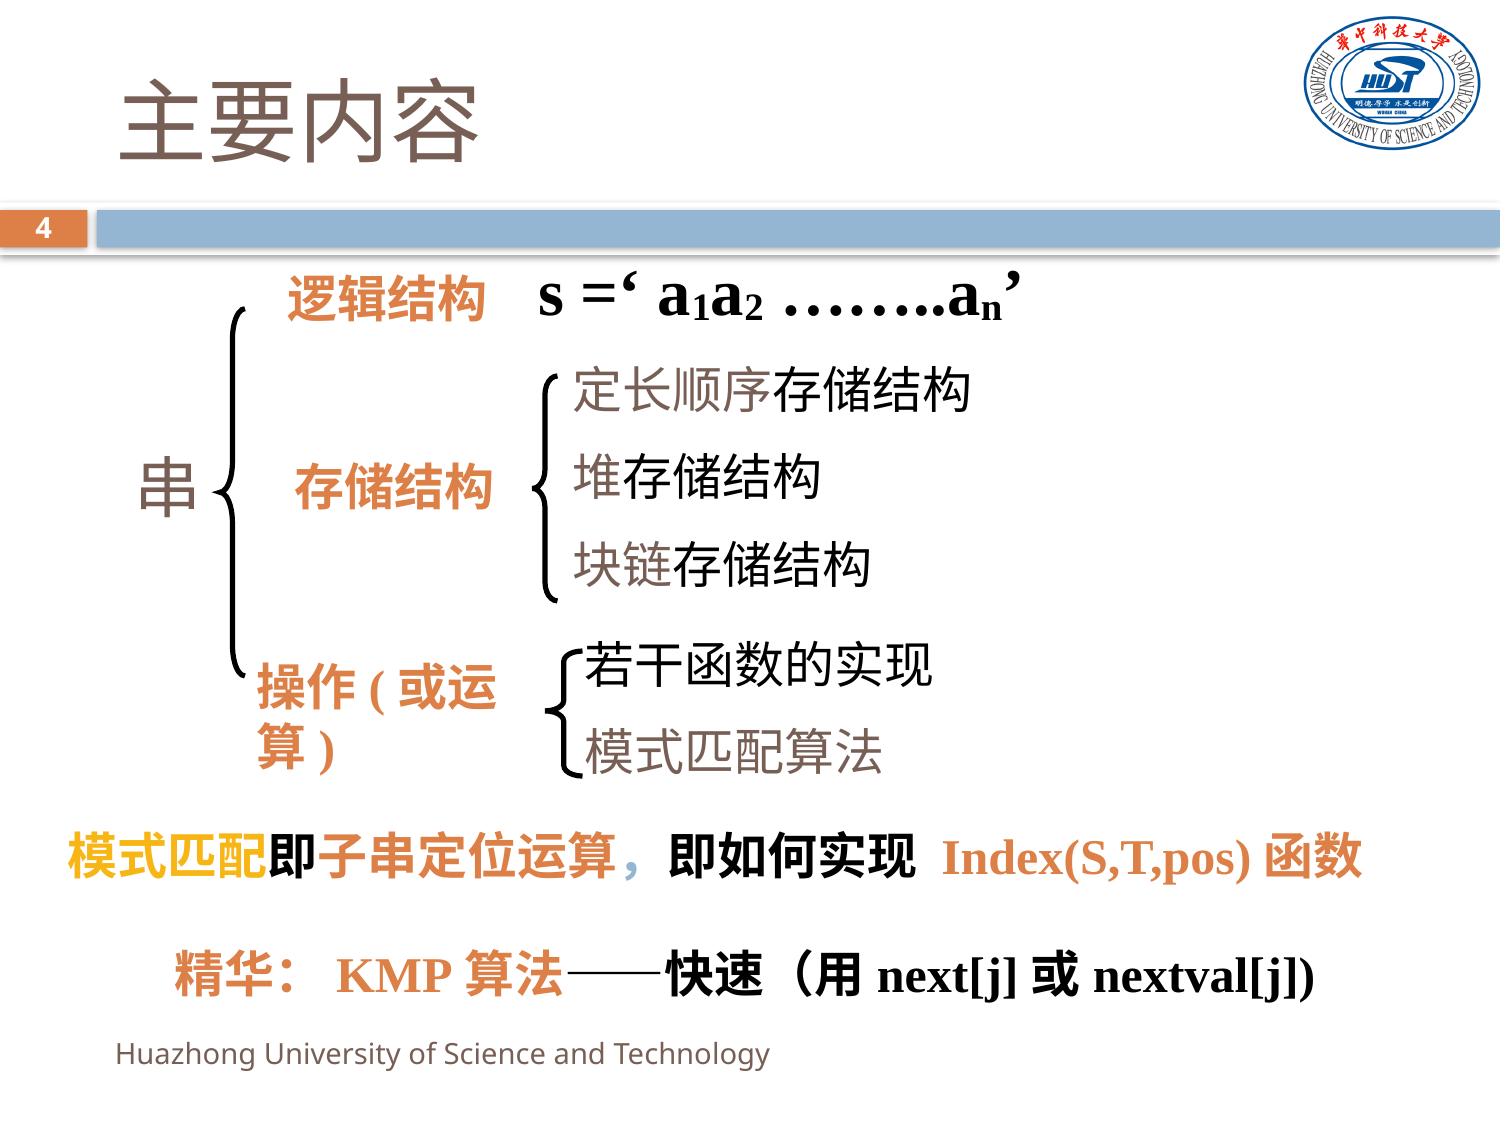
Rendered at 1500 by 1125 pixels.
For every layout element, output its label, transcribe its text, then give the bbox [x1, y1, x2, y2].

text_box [119, 240, 1374, 789]
title 主要内容 [100, 37, 1438, 200]
text_box 模式匹配即子串定位运算，即如何实现 Index(S,T,pos)函数 [53, 816, 1467, 892]
footer Huazhong University of Science and Technology [99, 1024, 990, 1085]
slide_number 4 [0, 208, 88, 249]
text_box 精华：KMP算法——快速（用next[j]或nextval[j]) [159, 934, 1376, 1010]
picture [1299, 12, 1488, 153]
